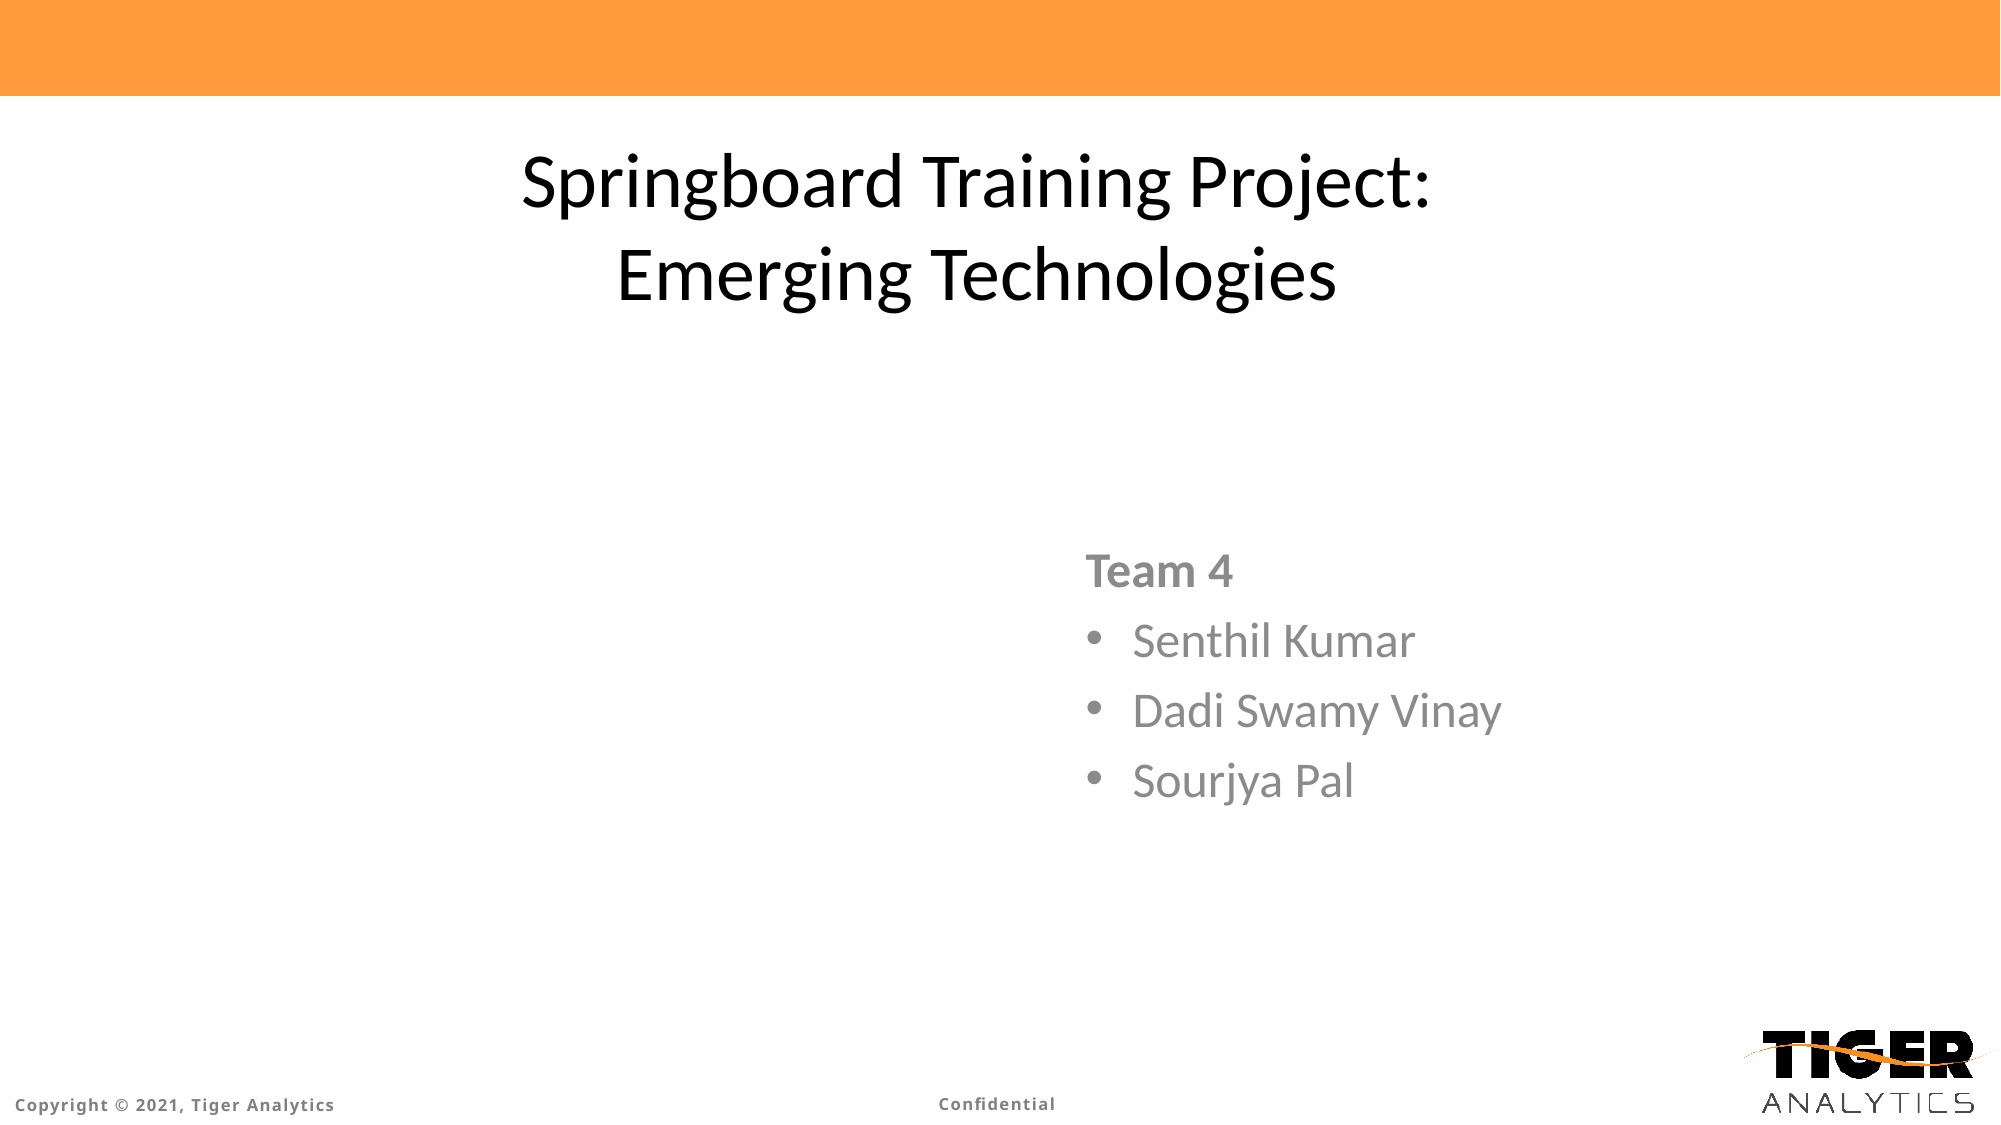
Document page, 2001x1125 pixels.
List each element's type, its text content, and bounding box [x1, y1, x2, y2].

title Springboard Training Project: Emerging Technologies [447, 129, 1507, 316]
subtitle Team 4 Senthil Kumar Dadi Swamy Vinay Sourjya Pal [1070, 529, 1580, 839]
picture [1740, 1021, 2000, 1124]
